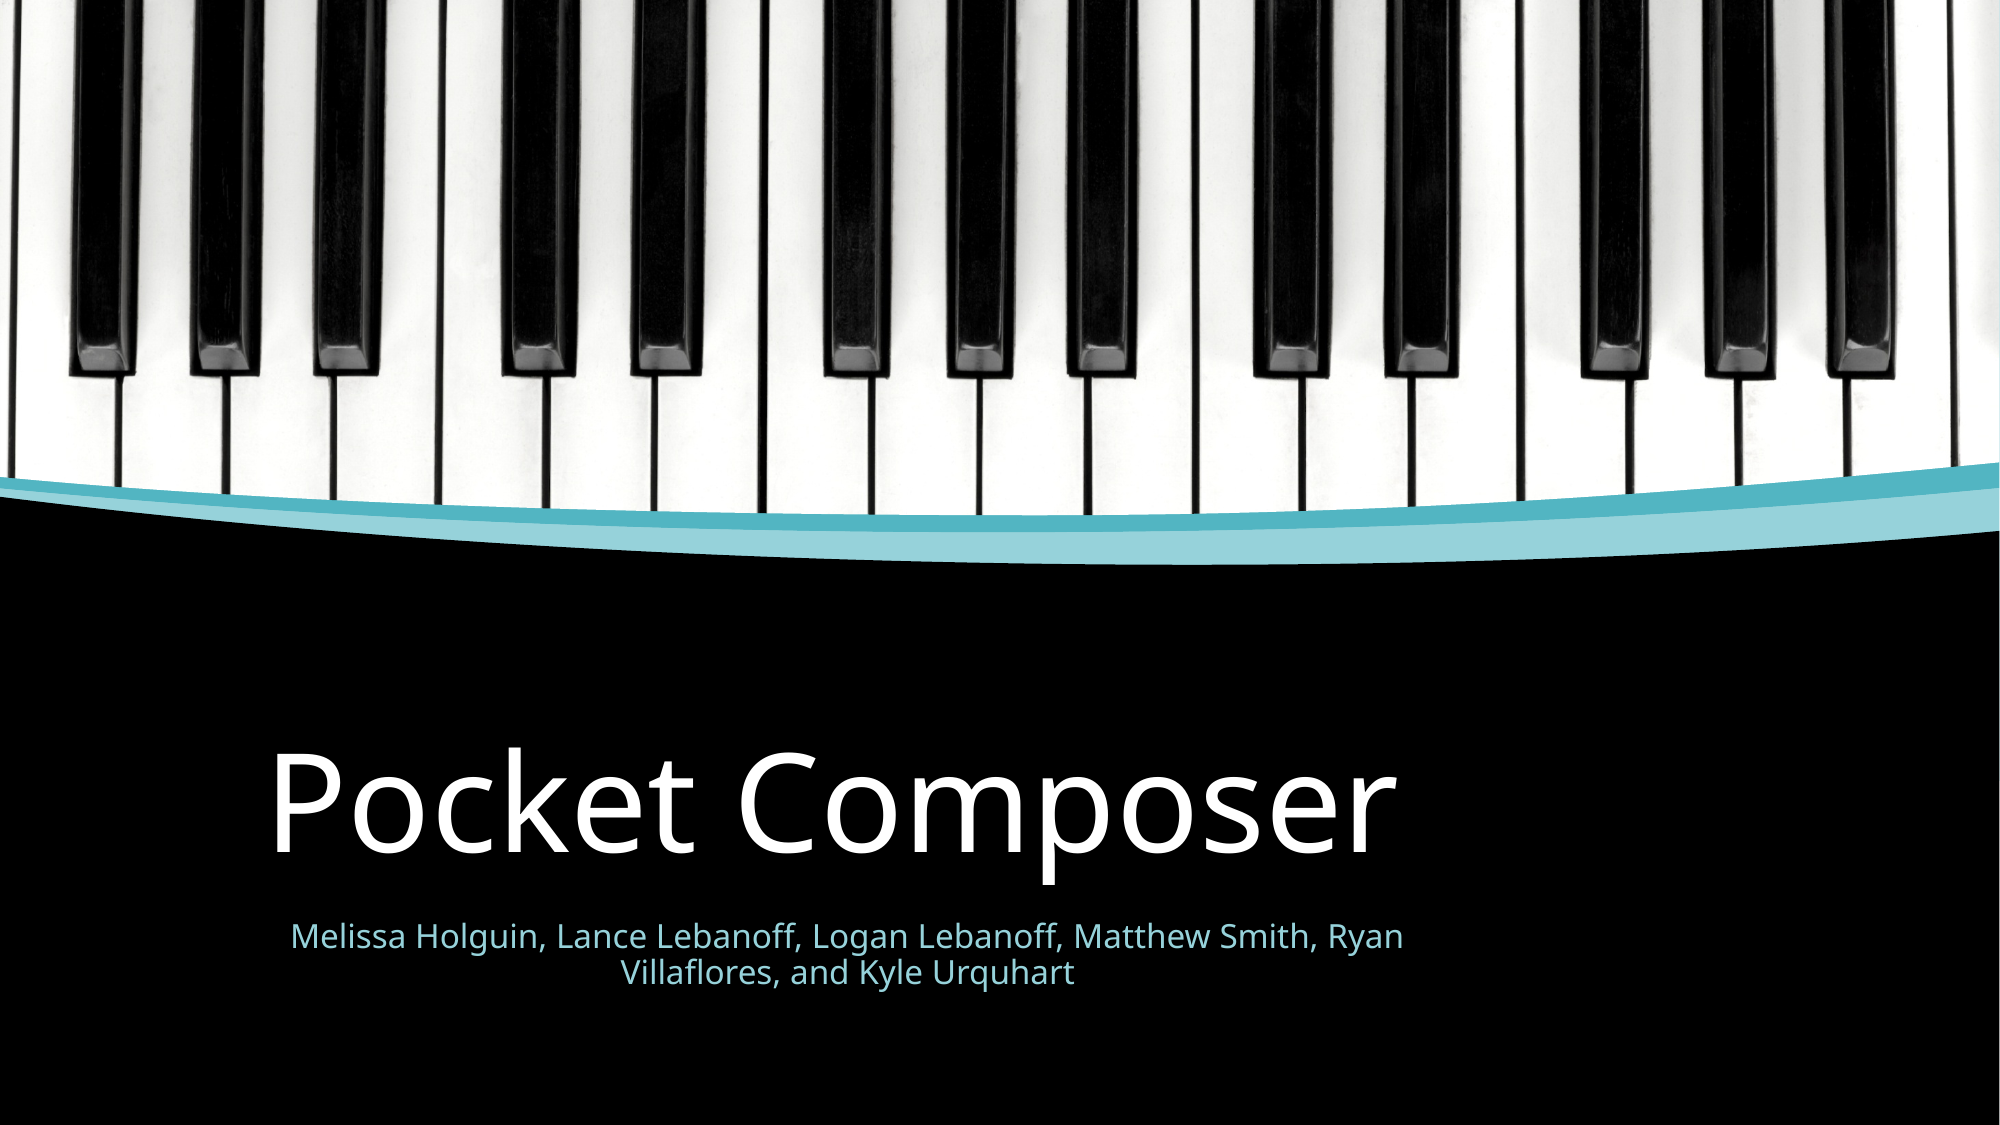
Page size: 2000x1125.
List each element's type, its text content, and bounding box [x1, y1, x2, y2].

picture [0, 0, 2000, 516]
title Pocket Composer [249, 575, 1750, 889]
subtitle Melissa Holguin, Lance Lebanoff, Logan Lebanoff, Matthew Smith, Ryan Villaflores, and Kyle Urquhart [246, 912, 1450, 1050]
